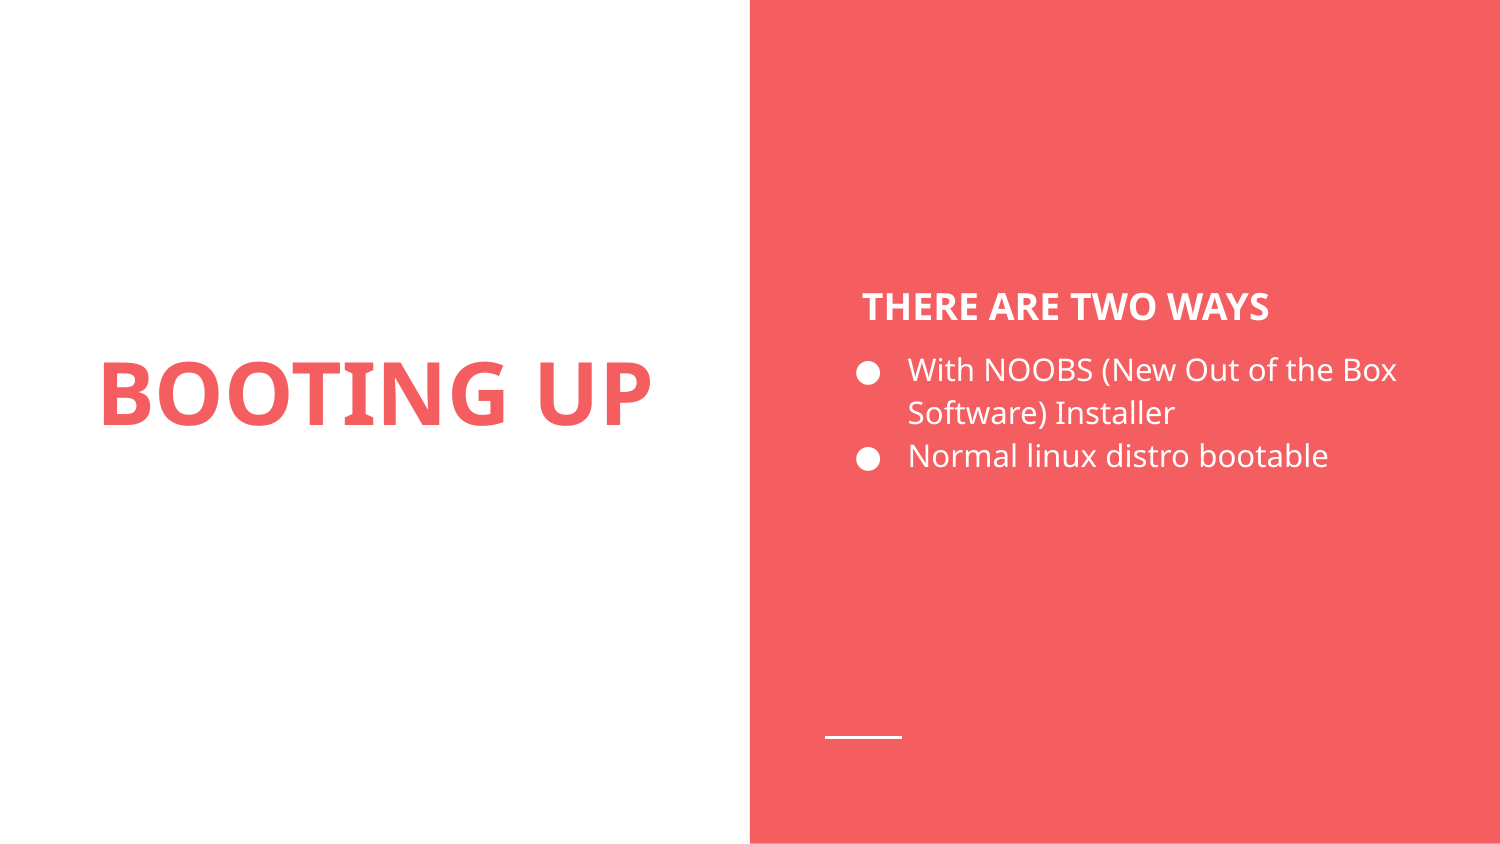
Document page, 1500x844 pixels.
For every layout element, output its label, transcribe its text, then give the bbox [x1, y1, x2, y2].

list THERE ARE TWO WAYS With NOOBS (New Out of the Box Software) Installer Normal linux distro bootable [817, 181, 1448, 569]
title BOOTING UP [43, 181, 708, 458]
